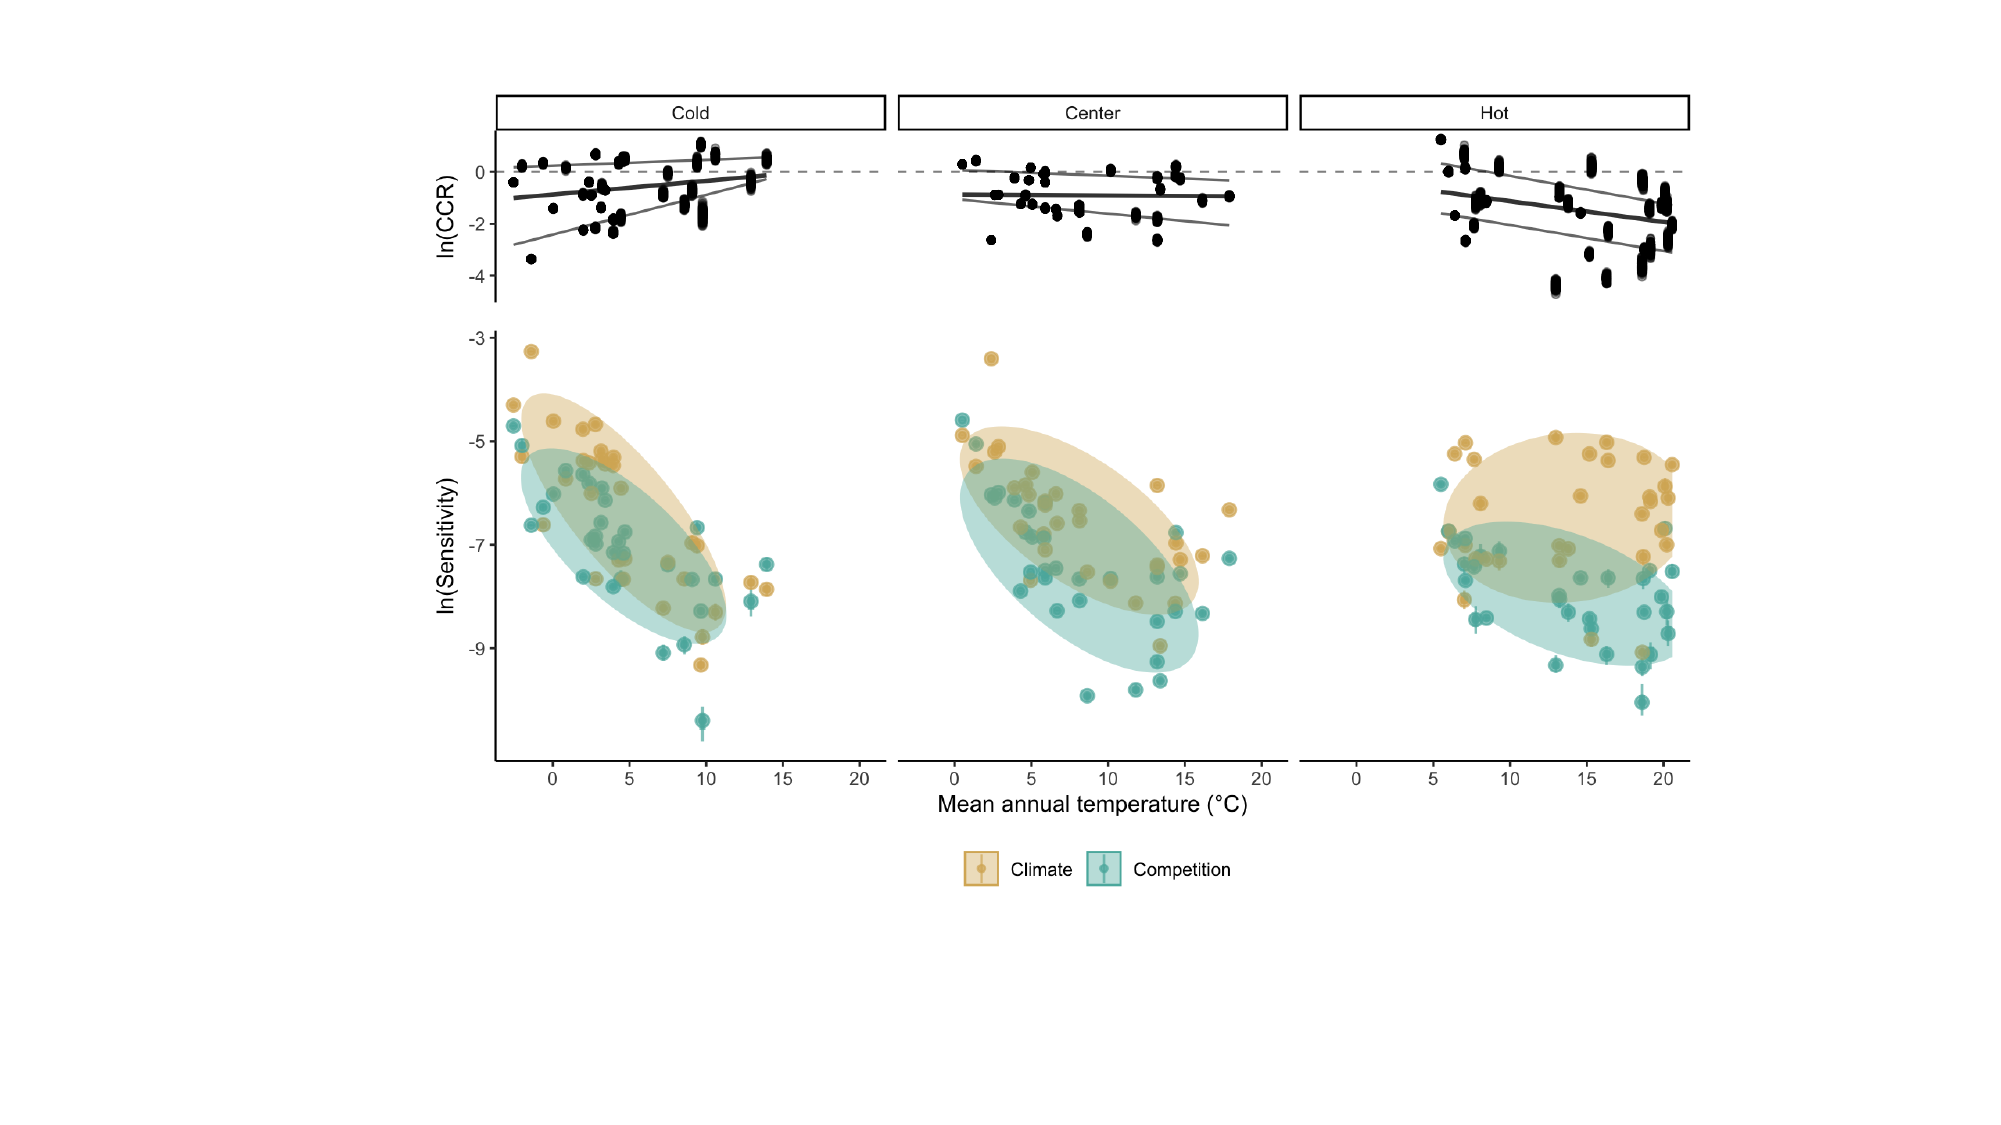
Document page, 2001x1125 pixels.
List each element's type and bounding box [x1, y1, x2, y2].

picture [425, 91, 1701, 909]
